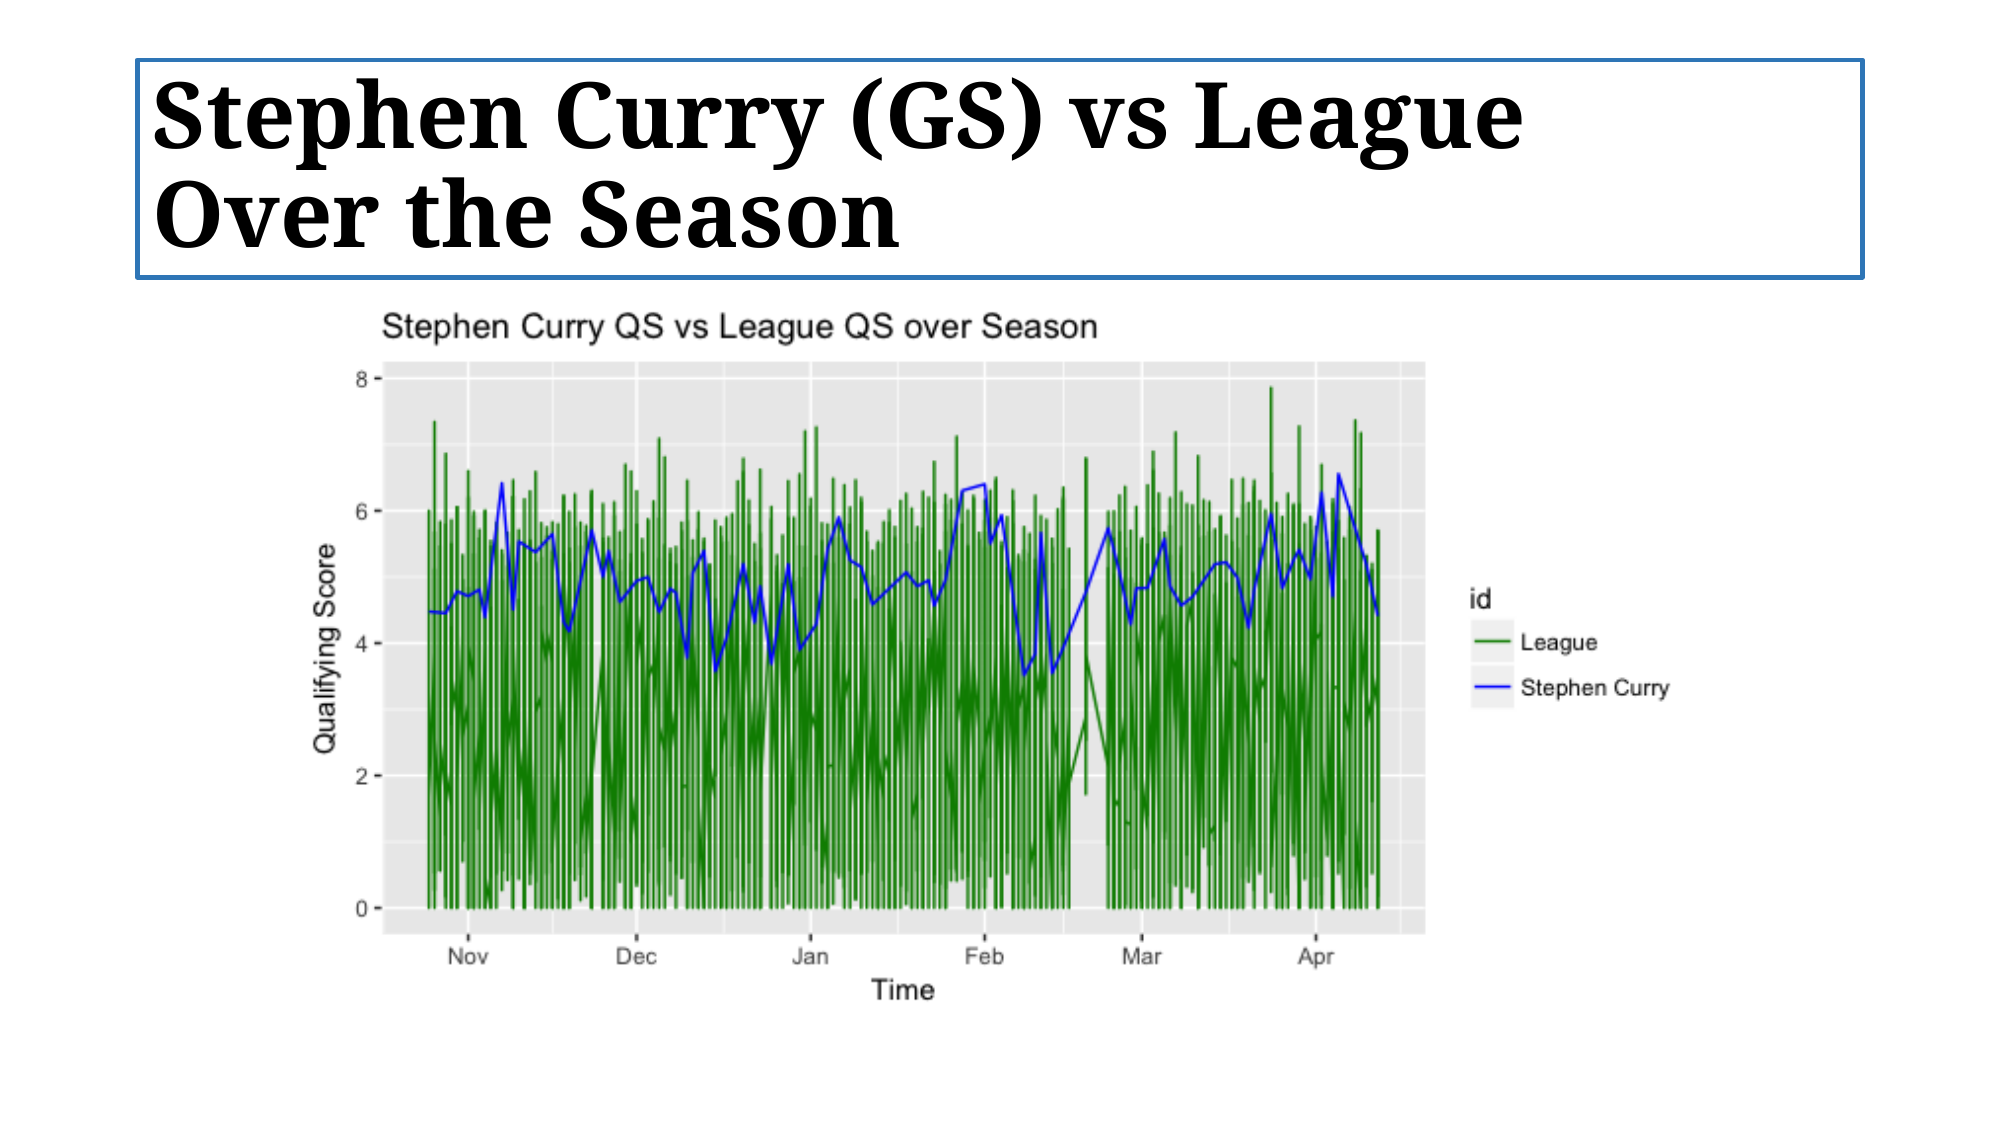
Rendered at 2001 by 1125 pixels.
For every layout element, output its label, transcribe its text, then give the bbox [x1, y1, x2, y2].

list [299, 299, 1700, 1014]
title Stephen Curry (GS) vs League Over the Season [135, 58, 1865, 280]
